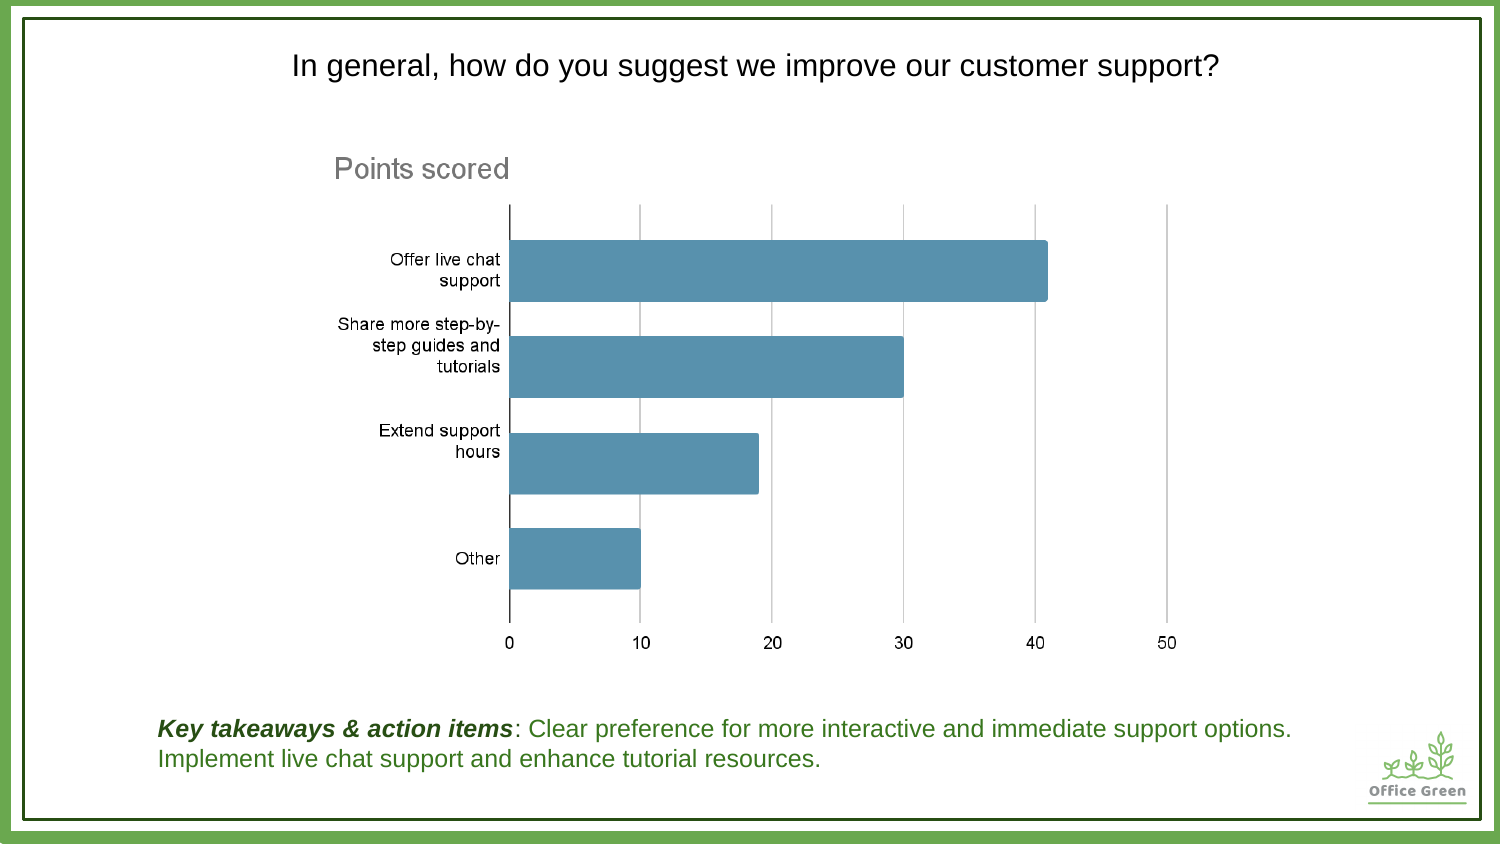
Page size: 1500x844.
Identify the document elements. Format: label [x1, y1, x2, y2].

picture [1354, 724, 1474, 812]
picture [306, 122, 1194, 681]
text_box [4, 0, 1500, 838]
